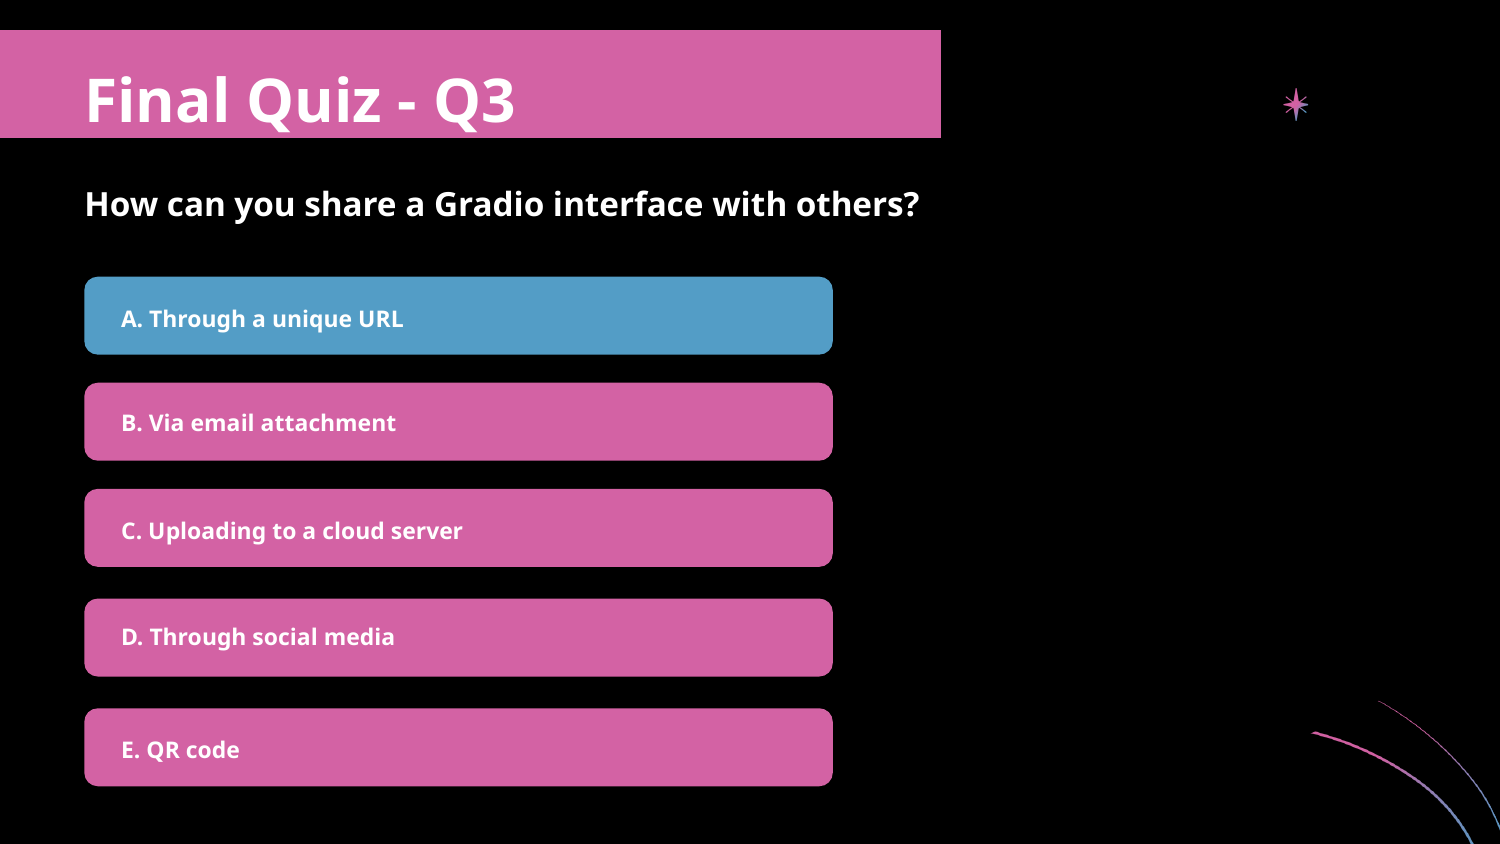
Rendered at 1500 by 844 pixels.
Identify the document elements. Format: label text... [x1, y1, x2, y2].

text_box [84, 373, 834, 462]
text_box How can you share a Gradio interface with others? [84, 177, 1309, 316]
text_box [1283, 88, 1309, 121]
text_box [84, 589, 834, 677]
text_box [84, 267, 834, 355]
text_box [84, 699, 834, 787]
text_box [1246, 676, 1500, 844]
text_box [84, 479, 834, 568]
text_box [0, 20, 942, 139]
